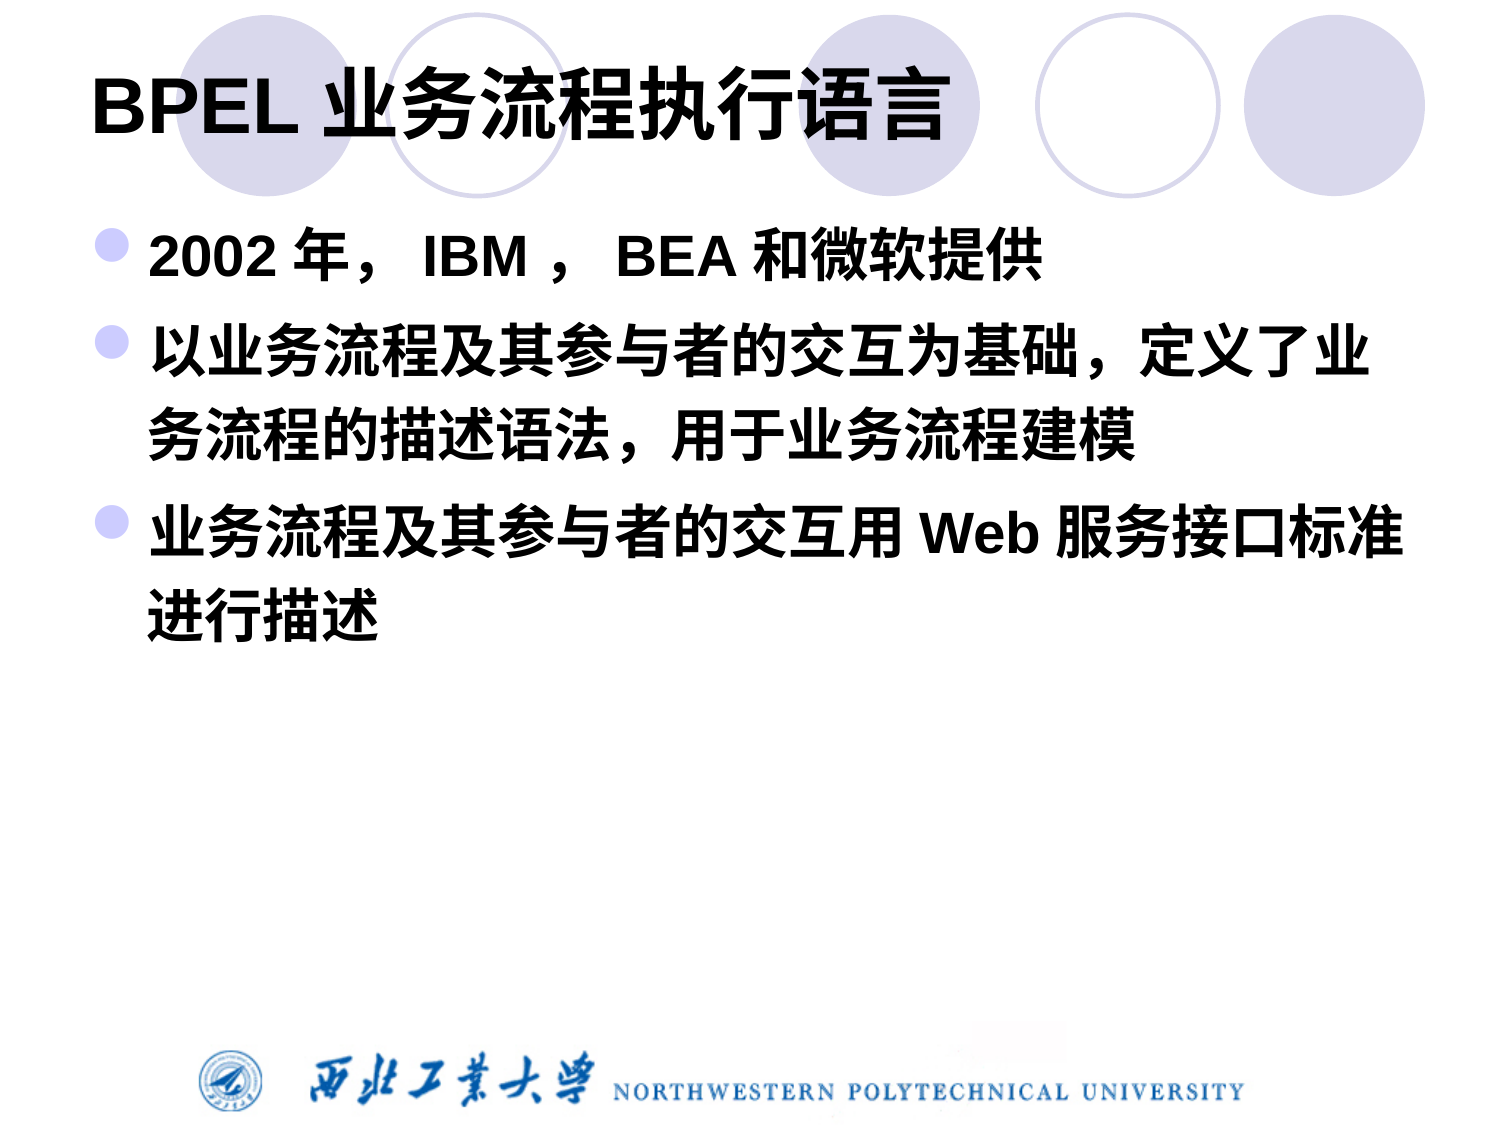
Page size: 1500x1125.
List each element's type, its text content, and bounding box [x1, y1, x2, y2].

list 2002年，IBM，BEA和微软提供 以业务流程及其参与者的交互为基础，定义了业务流程的描述语法，用于业务流程建模 业务流程及其参与者的交互用Web服务接口标准进行描述 [75, 196, 1425, 1035]
title BPEL业务流程执行语言 [75, 19, 1425, 185]
picture [0, 1021, 1500, 1125]
